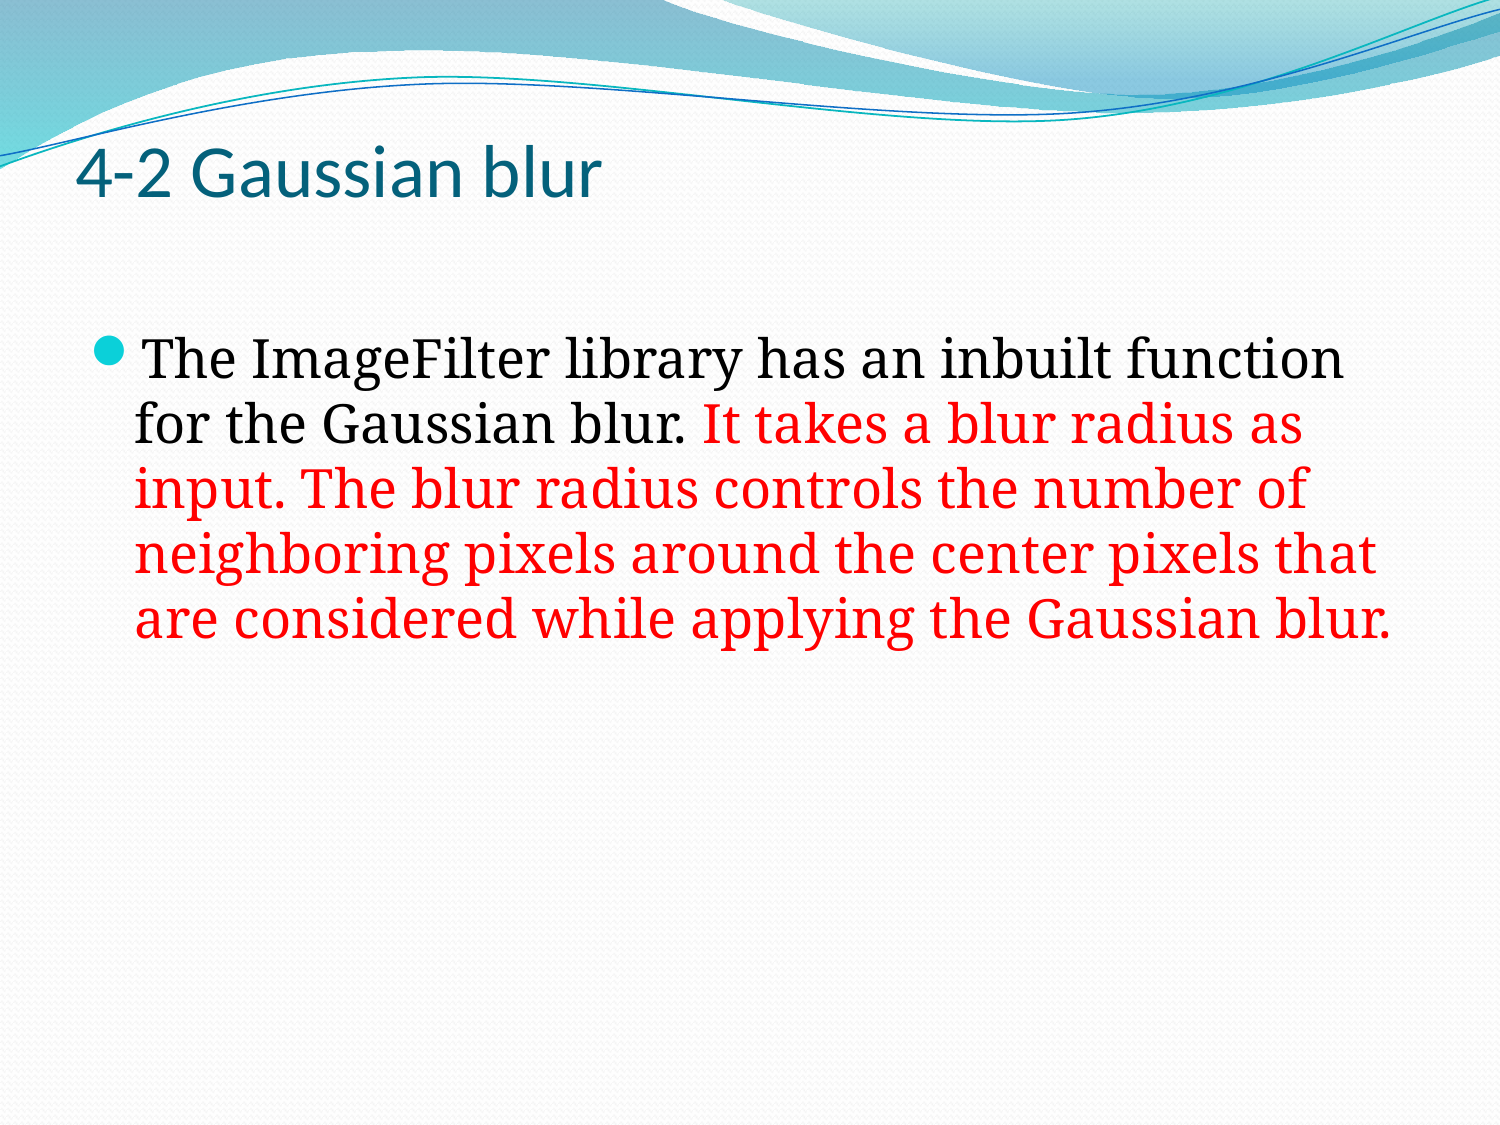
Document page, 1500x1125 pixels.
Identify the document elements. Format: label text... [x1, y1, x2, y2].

title 4-2 Gaussian blur [75, 115, 1425, 303]
list The ImageFilter library has an inbuilt function for the Gaussian blur. It takes a blur radius as input. The blur radius controls the number of neighboring pixels around the center pixels that are considered while applying the Gaussian blur. [75, 317, 1425, 1038]
